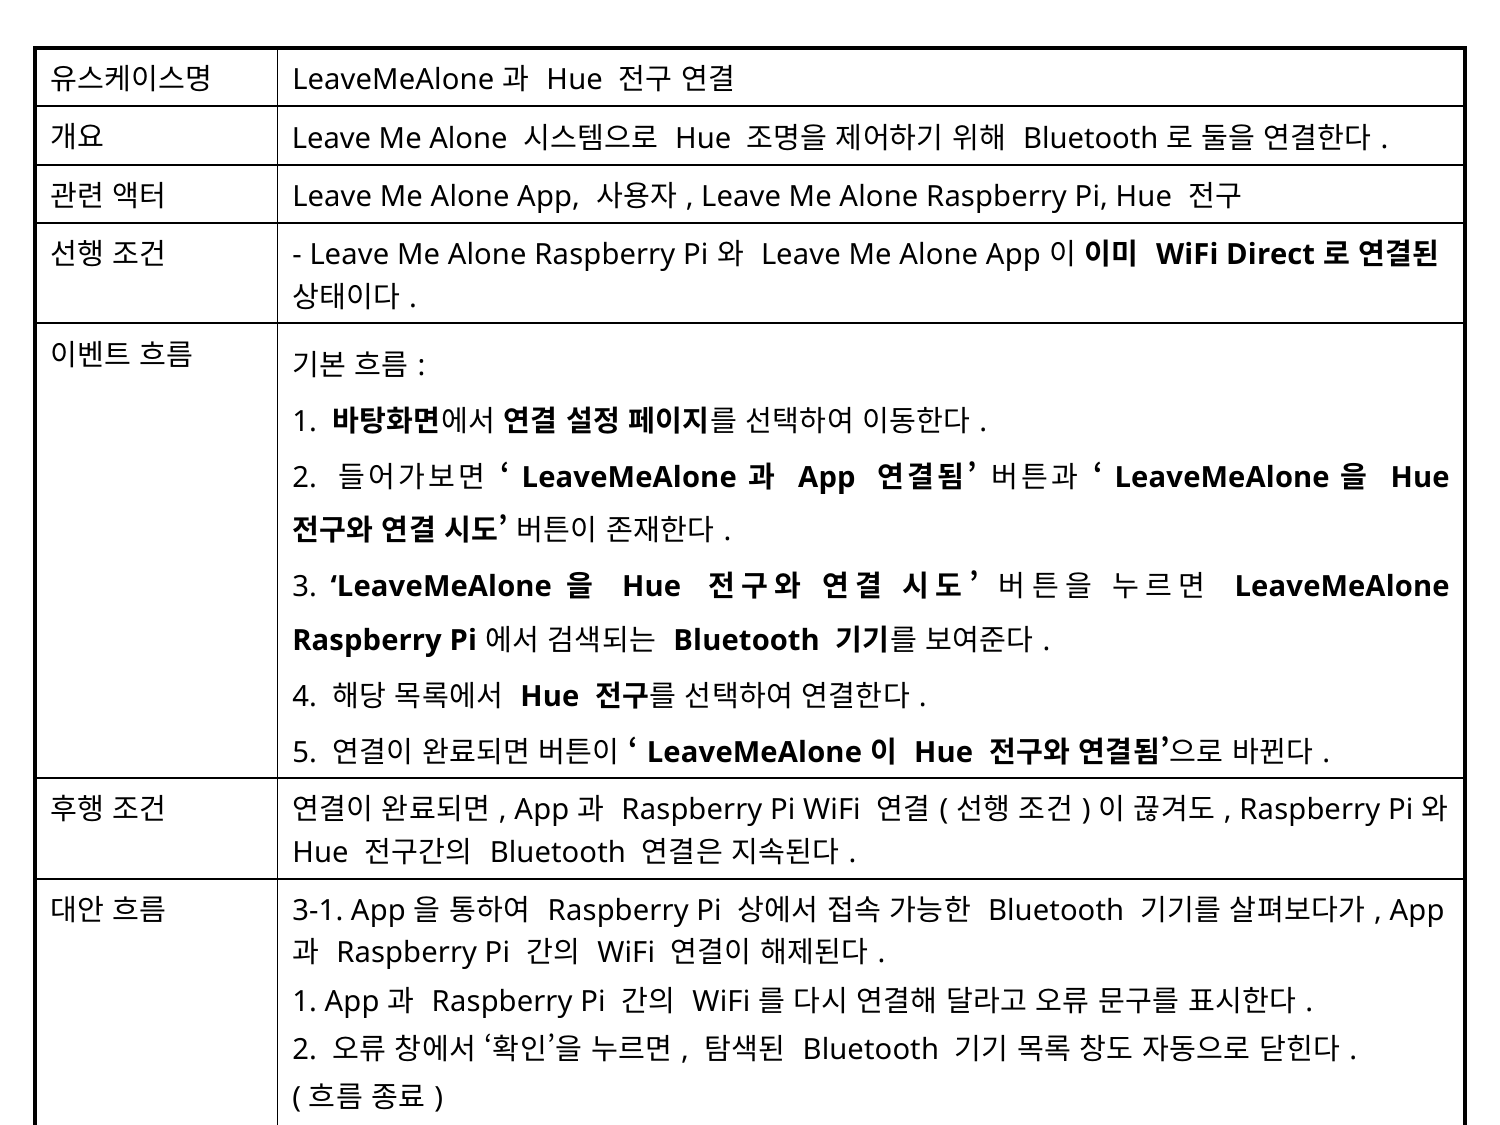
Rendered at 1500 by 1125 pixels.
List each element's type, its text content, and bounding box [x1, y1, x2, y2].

table_cell 대안 흐름 [37, 880, 277, 1125]
table_header LeaveMeAlone과 Hue 전구 연결 [278, 50, 1463, 105]
table_cell 선행 조건 [37, 224, 277, 322]
table_cell 이벤트 흐름 [37, 324, 277, 777]
table_header 유스케이스명 [37, 50, 277, 105]
table_cell 관련 액터 [37, 166, 277, 222]
table_cell 후행 조건 [37, 779, 277, 878]
table_cell 개요 [37, 107, 277, 164]
table_cell 3-1. App을 통하여 Raspberry Pi 상에서 접속 가능한 Bluetooth 기기를 살펴보다가, App과 Raspberry Pi 간의 WiFi 연결이 해제된다. 1. App과 Raspberry Pi 간의 WiFi를 다시 연결해 달라고 오류 문구를 표시한다. 2. 오류 창에서 ‘확인’을 누르면, 탐색된 Bluetooth 기기 목록 창도 자동으로 닫힌다. (흐름 종료) [278, 880, 1463, 1125]
table_cell Leave Me Alone App, 사용자, Leave Me Alone Raspberry Pi, Hue 전구 [278, 166, 1463, 222]
table_cell 기본 흐름: 1. 바탕화면에서 연결 설정 페이지를 선택하여 이동한다. 2. 들어가보면 ‘LeaveMeAlone과 App 연결됨’ 버튼과 ‘LeaveMeAlone을 Hue 전구와 연결 시도’ 버튼이 존재한다. 3. ‘LeaveMeAlone을 Hue 전구와 연결 시도’ 버튼을 누르면 LeaveMeAlone Raspberry Pi에서 검색되는 Bluetooth 기기를 보여준다. 4. 해당 목록에서 Hue 전구를 선택하여 연결한다. 5. 연결이 완료되면 버튼이 ‘LeaveMeAlone이 Hue 전구와 연결됨’으로 바뀐다. [278, 324, 1463, 777]
table_cell 연결이 완료되면, App과 Raspberry Pi WiFi 연결(선행 조건)이 끊겨도, Raspberry Pi와 Hue 전구간의 Bluetooth 연결은 지속된다. [278, 779, 1463, 878]
table_cell Leave Me Alone 시스템으로 Hue 조명을 제어하기 위해 Bluetooth로 둘을 연결한다. [278, 107, 1463, 164]
table_cell - Leave Me Alone Raspberry Pi와 Leave Me Alone App이 이미 WiFi Direct로 연결된 상태이다. [278, 224, 1463, 322]
